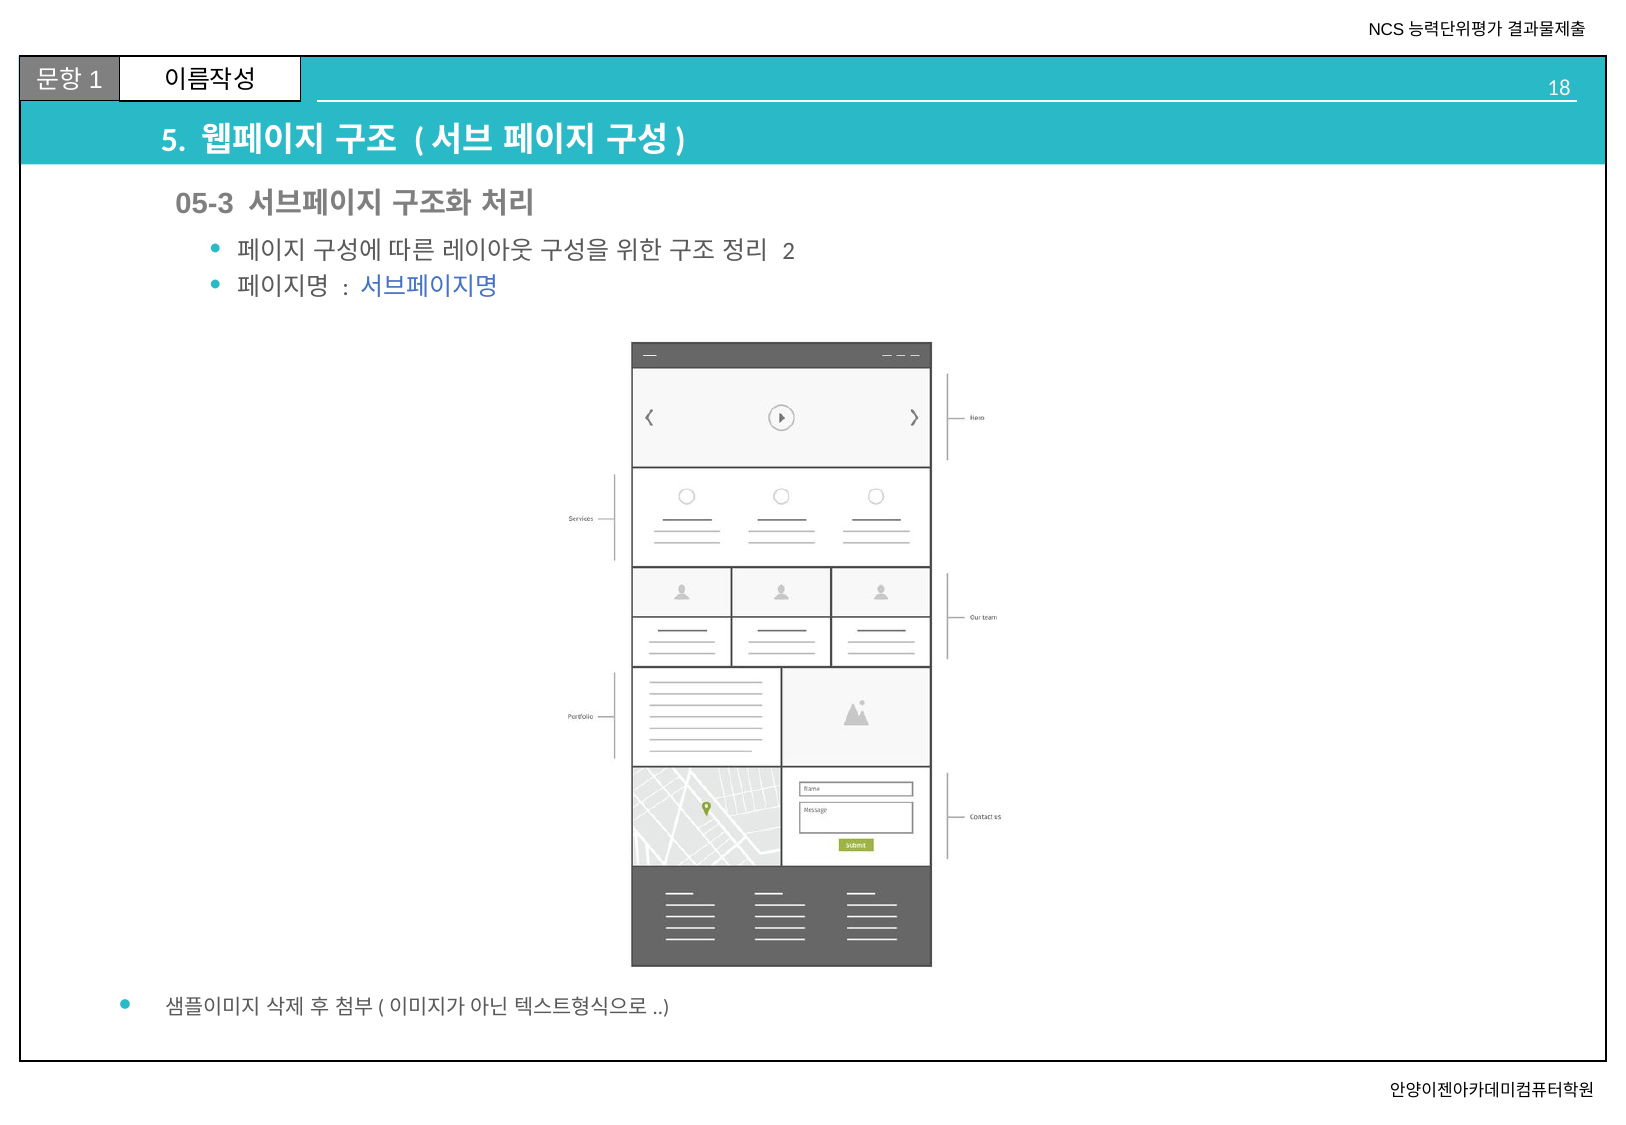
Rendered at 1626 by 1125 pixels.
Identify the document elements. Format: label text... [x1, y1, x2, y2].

title 5. 웹페이지 구조 (서브 페이지 구성) [146, 114, 1460, 166]
subtitle 05-3 서브페이지 구조화 처리 [160, 176, 1460, 228]
list 페이지 구성에 따른 레이아웃 구성을 위한 구조 정리 2 페이지명 : 서브페이지명 [194, 227, 1460, 313]
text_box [104, 327, 1370, 1032]
